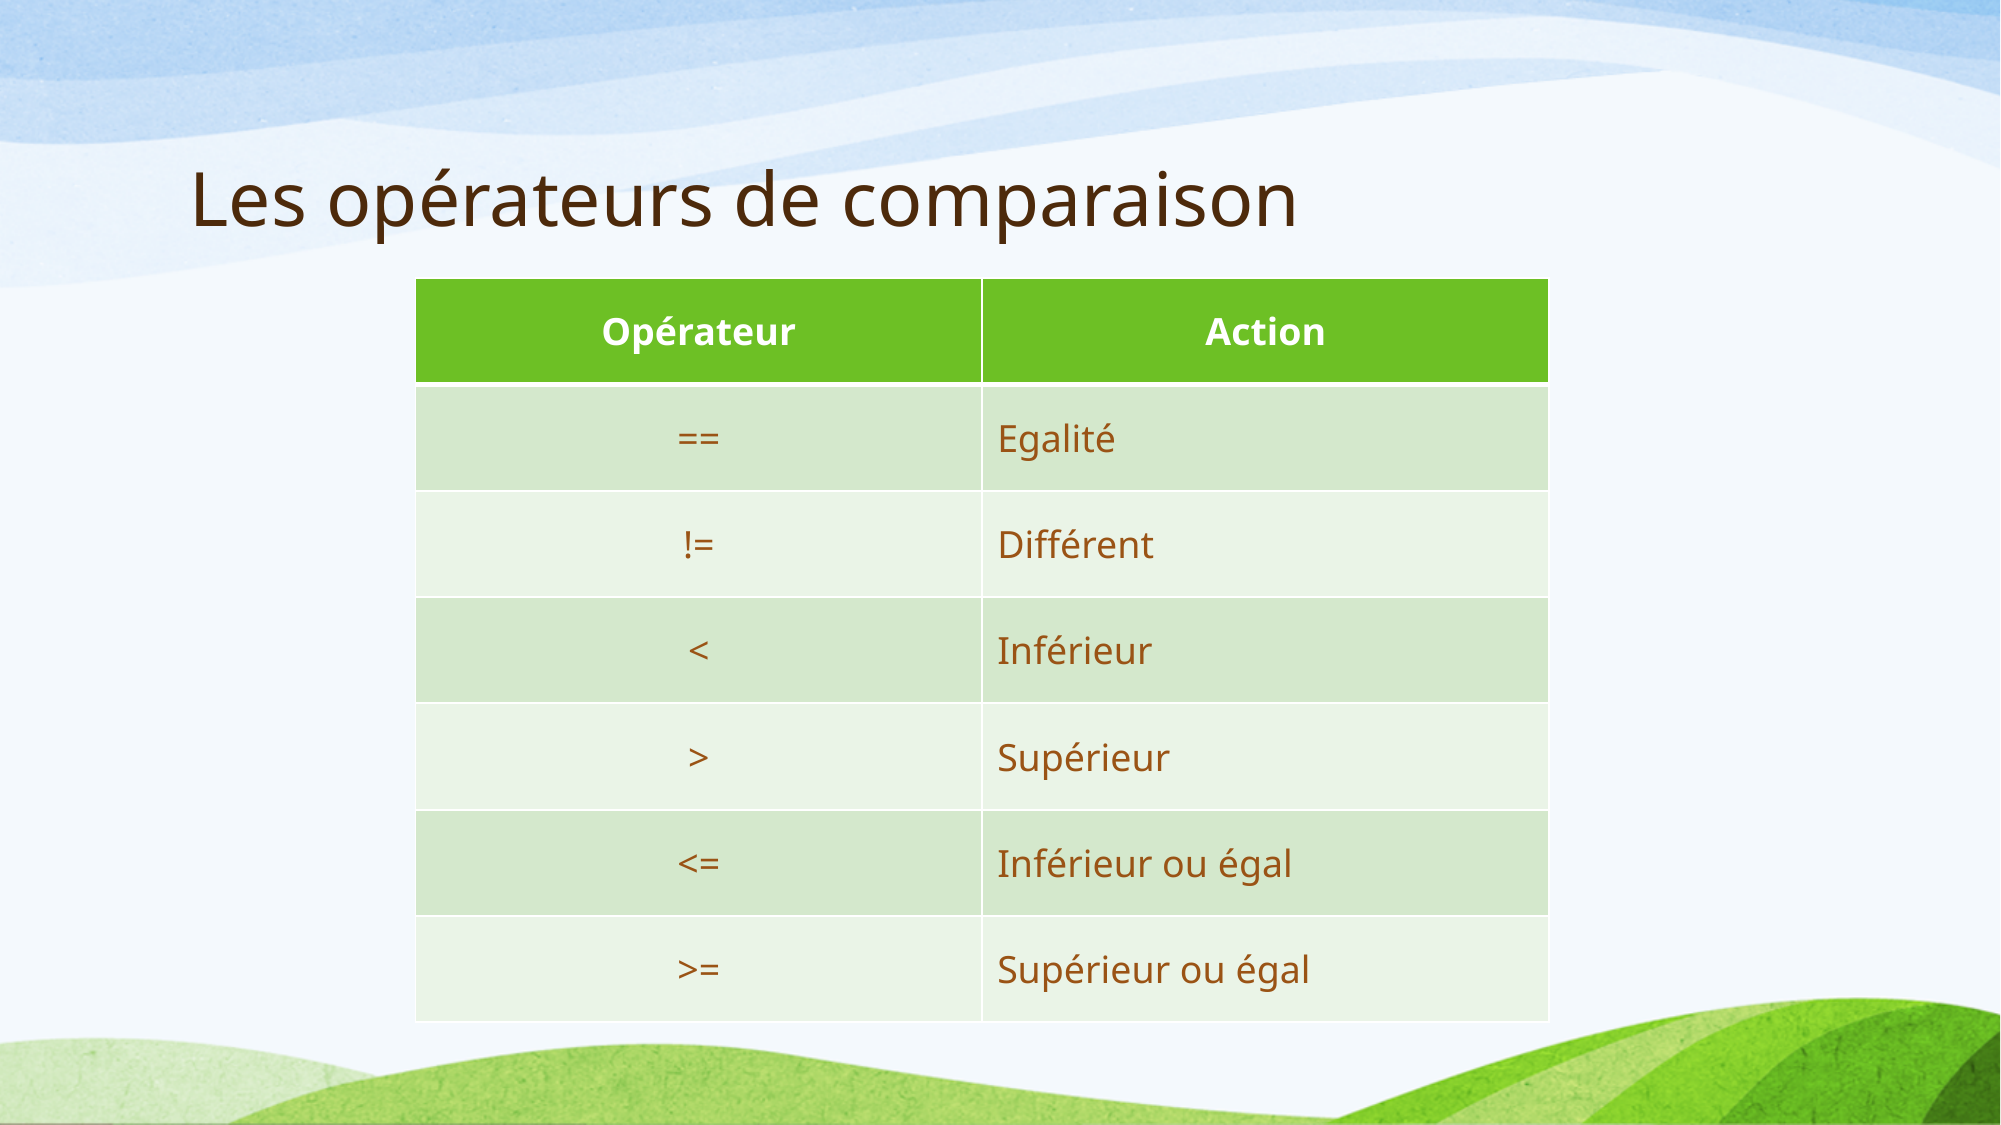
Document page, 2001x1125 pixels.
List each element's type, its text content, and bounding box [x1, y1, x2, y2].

table_cell Inférieur ou égal [983, 811, 1548, 915]
table_cell Différent [983, 492, 1548, 596]
table_header Action [983, 279, 1548, 382]
table_cell != [416, 492, 981, 596]
table_cell Inférieur [983, 598, 1548, 702]
picture [0, 0, 2001, 1125]
table_cell Supérieur ou égal [983, 917, 1548, 1021]
table_cell == [416, 387, 981, 490]
table_cell >= [416, 917, 981, 1021]
table_cell < [416, 598, 981, 702]
table_cell Egalité [983, 387, 1548, 490]
table_header Opérateur [416, 279, 981, 382]
table_cell <= [416, 811, 981, 915]
table_cell > [416, 704, 981, 809]
title Les opérateurs de comparaison [174, 50, 1825, 250]
table_cell Supérieur [983, 704, 1548, 809]
